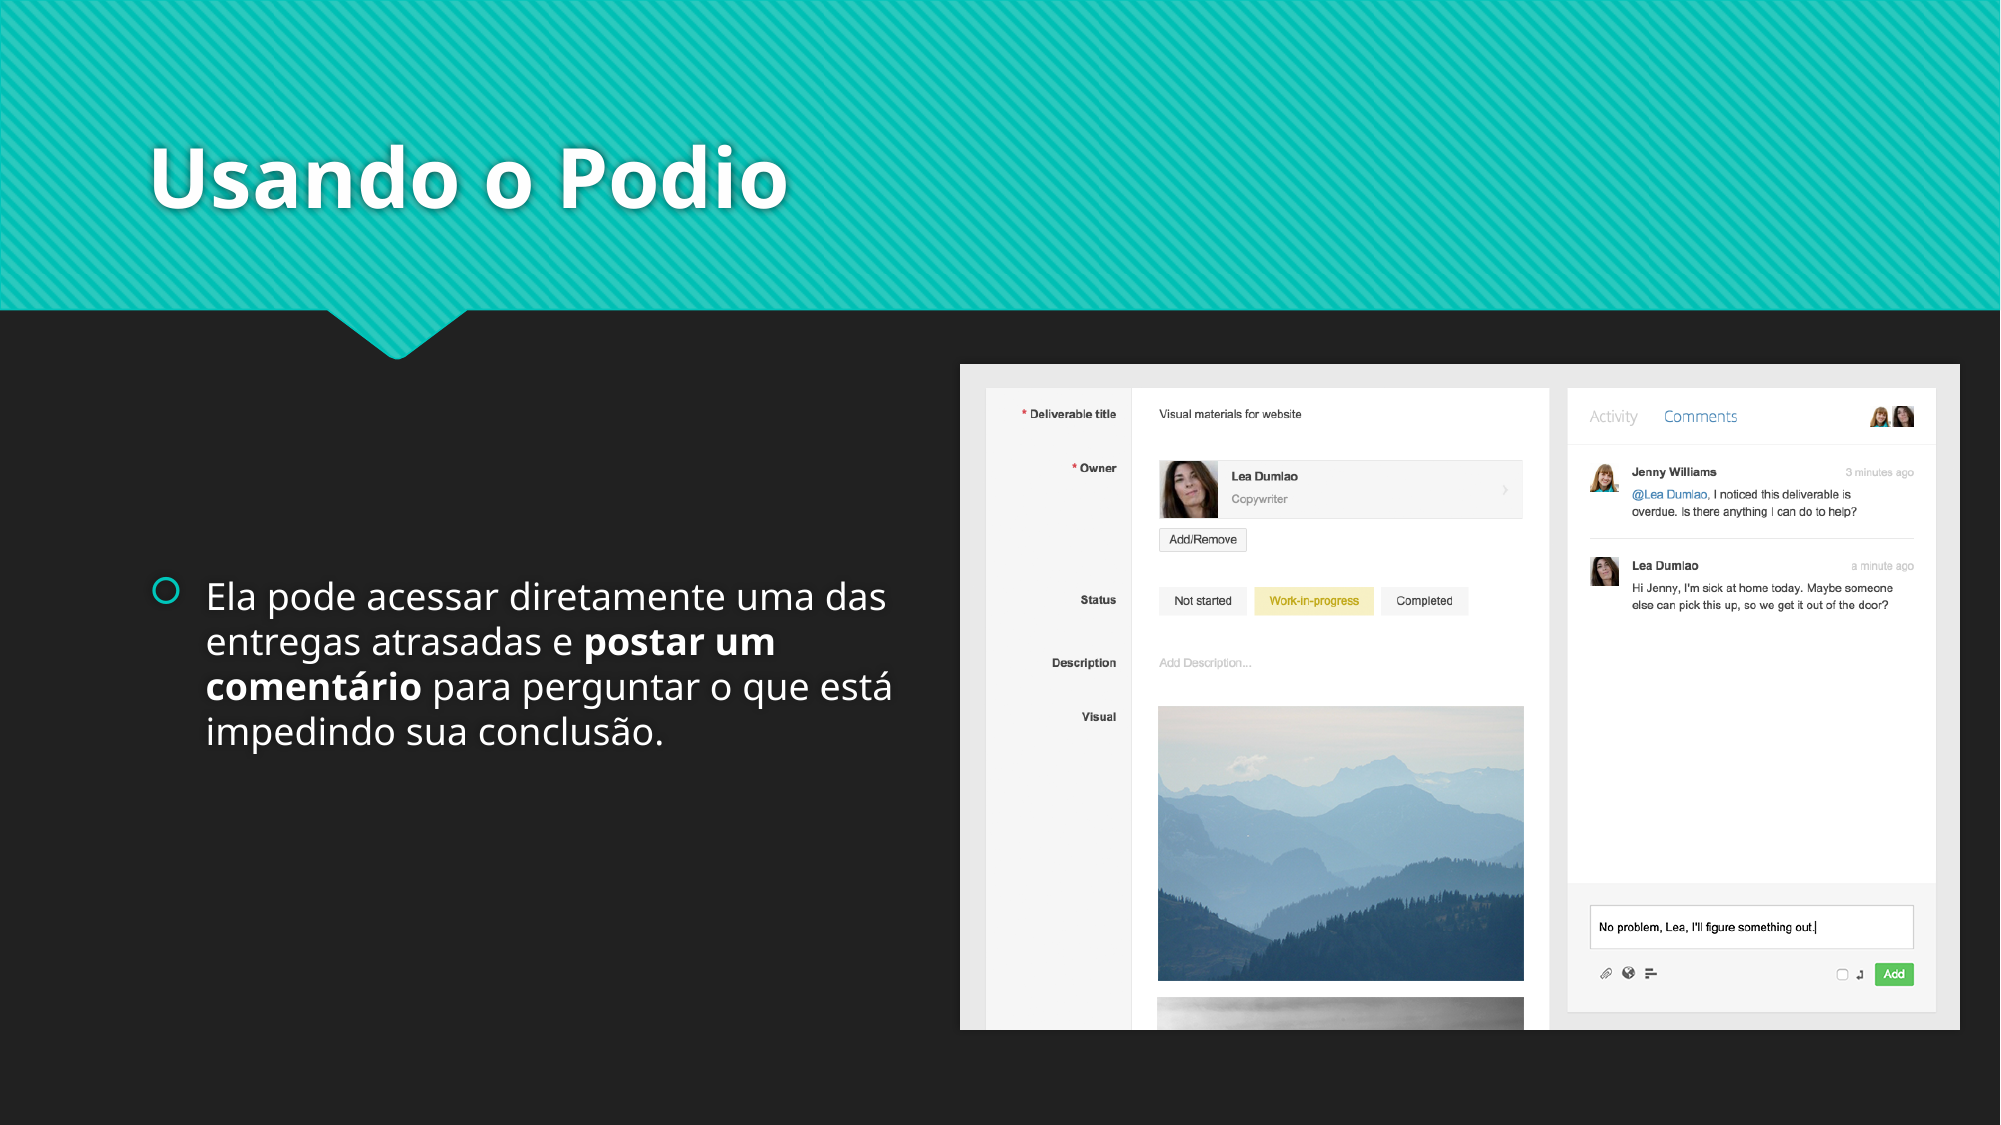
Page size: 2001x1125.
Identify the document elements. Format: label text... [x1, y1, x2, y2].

title Usando o Podio [132, 73, 1868, 233]
list Ela pode acessar diretamente uma das entregas atrasadas e postar um comentário para perguntar o que está impedindo sua conclusão. [134, 364, 955, 962]
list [960, 364, 1961, 1030]
